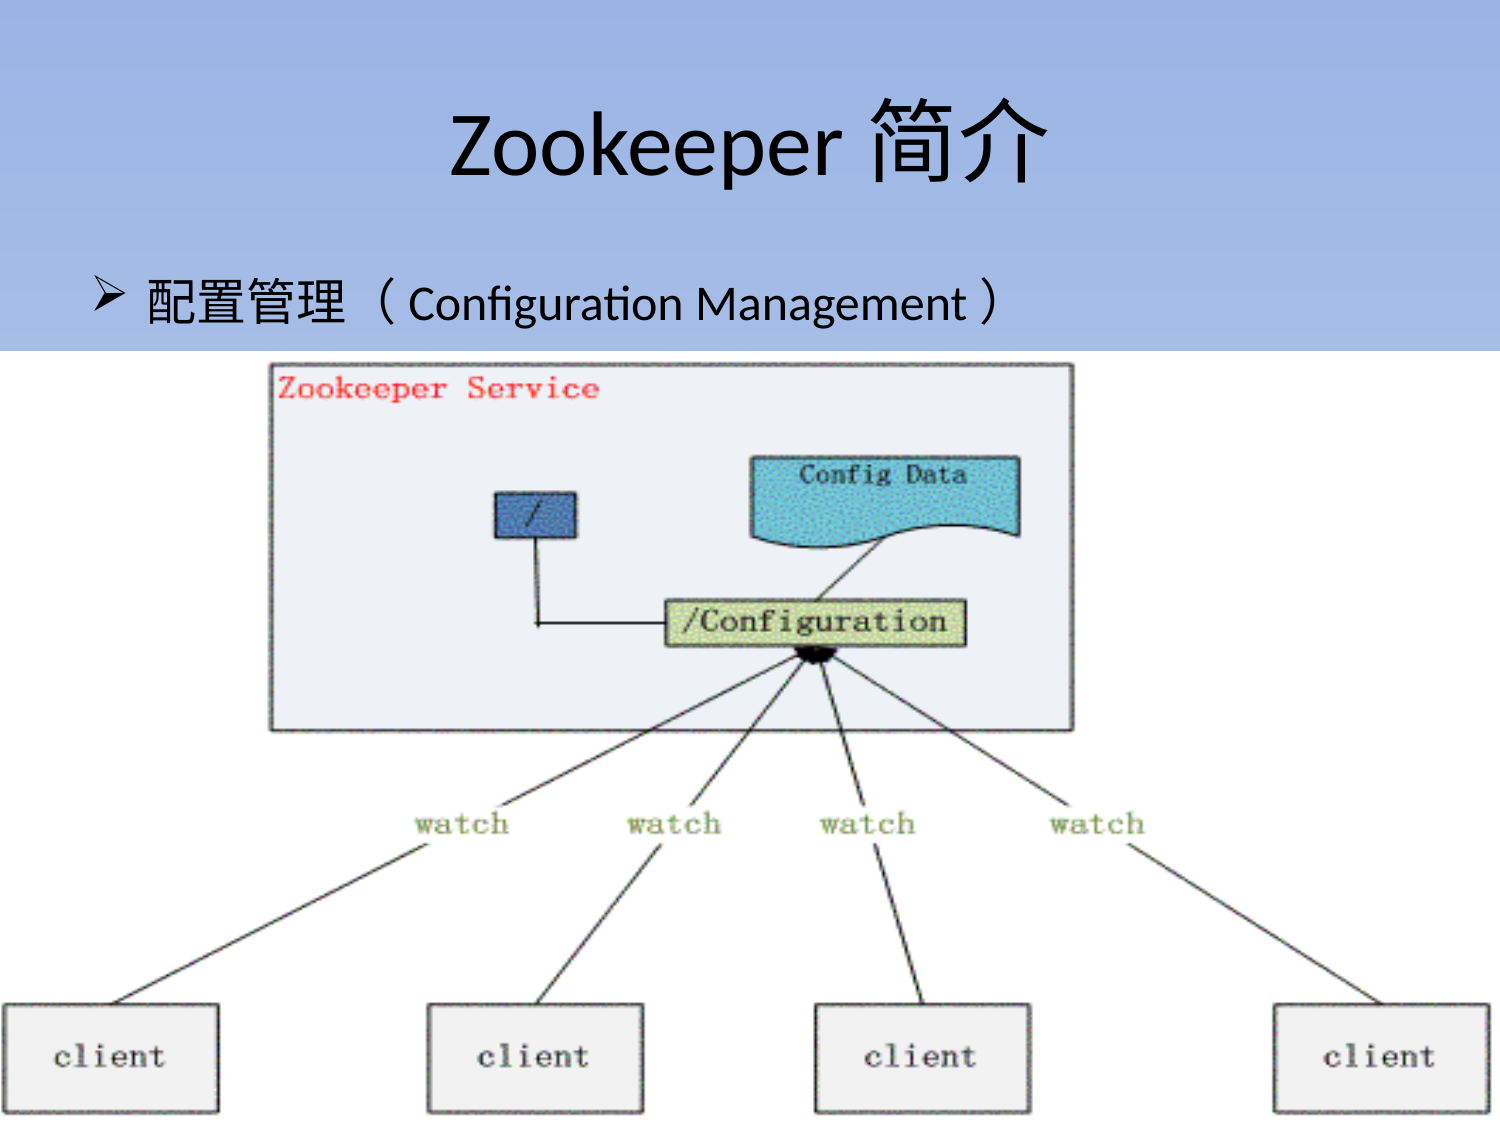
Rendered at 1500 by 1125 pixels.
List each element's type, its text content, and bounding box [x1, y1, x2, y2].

title Zookeeper简介 [75, 45, 1425, 233]
list 配置管理（Configuration Management） [75, 262, 1425, 349]
picture [0, 351, 1500, 1125]
